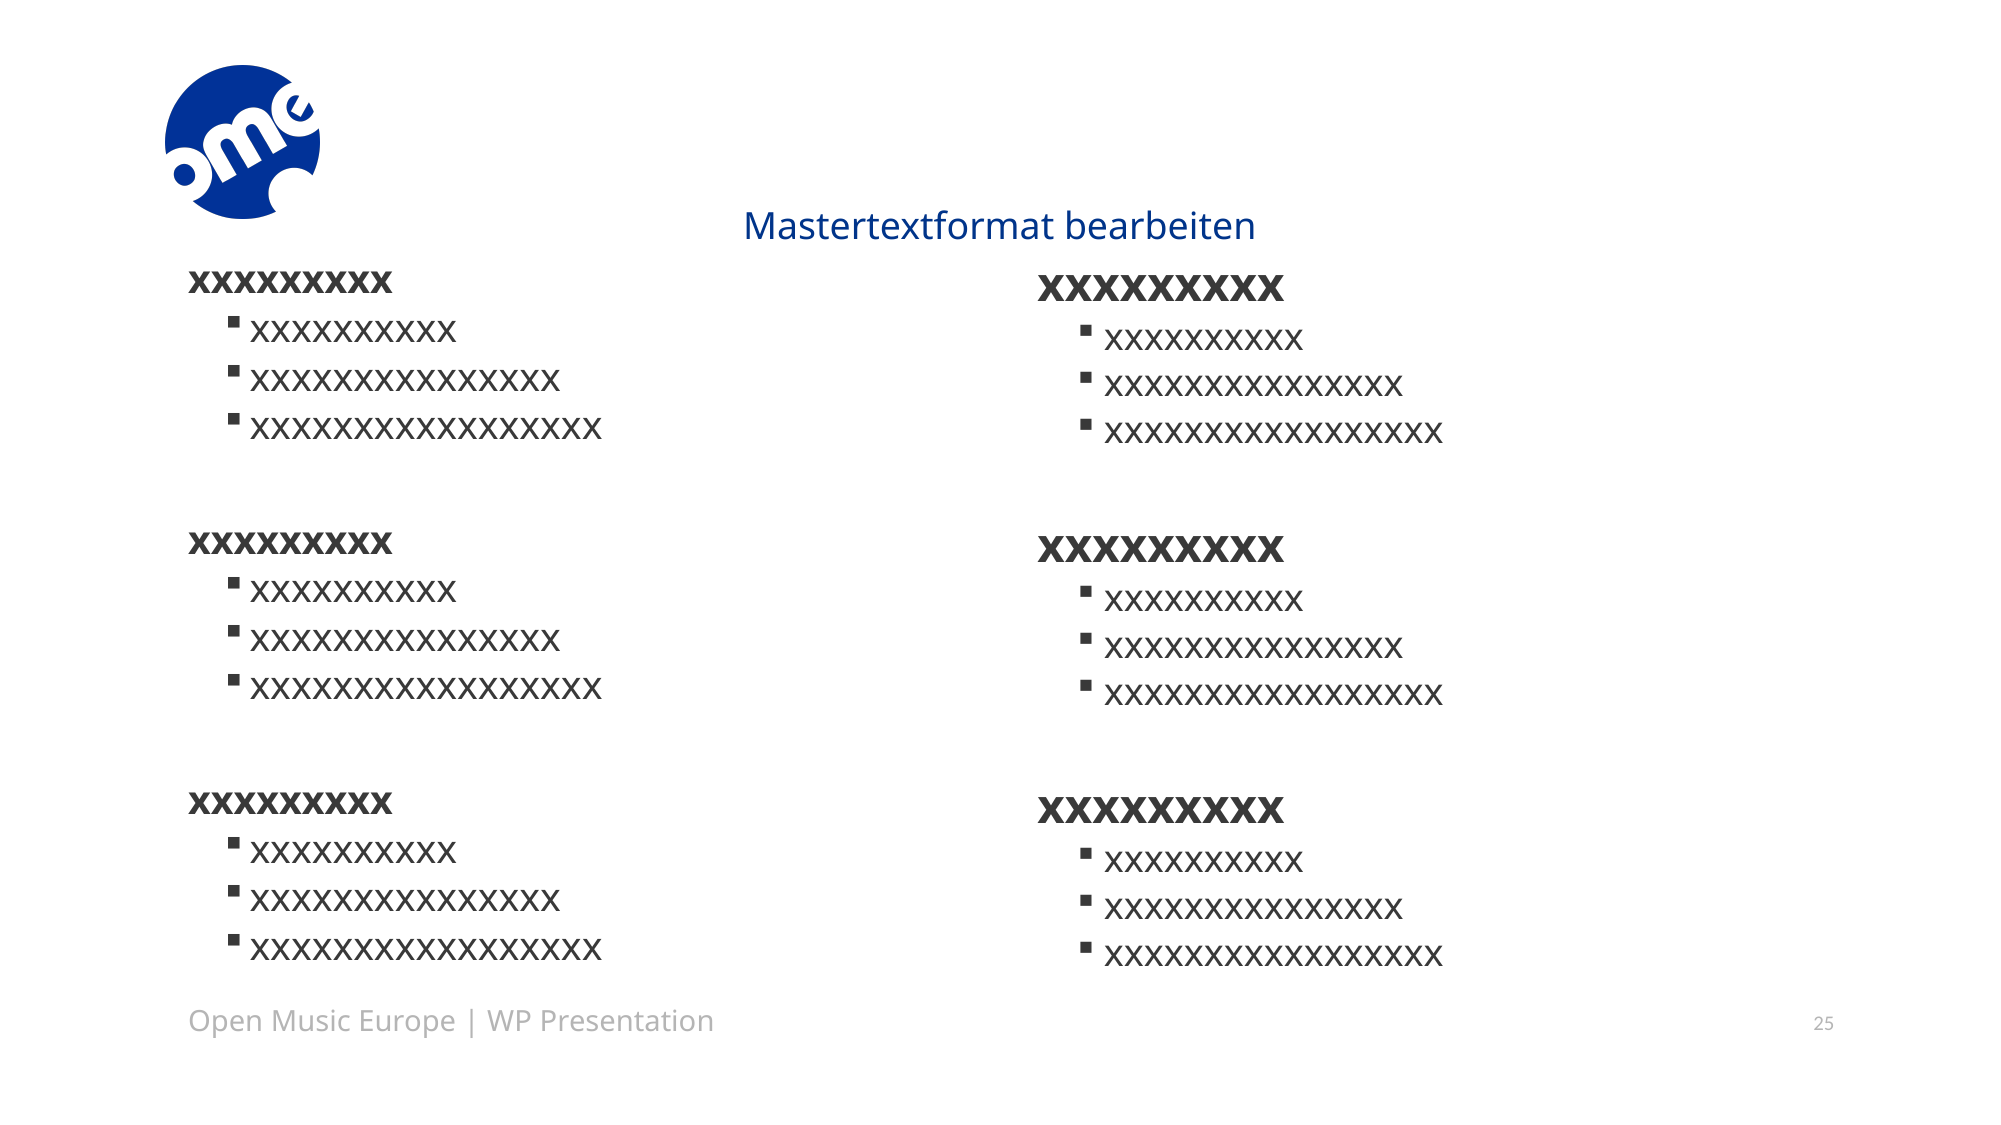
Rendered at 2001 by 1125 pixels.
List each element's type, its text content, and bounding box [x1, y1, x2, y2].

picture [165, 65, 320, 219]
footer Open Music Europe | WP Presentation [173, 1003, 1737, 1042]
list xxxxxxxxx xxxxxxxxxx xxxxxxxxxxxxxxx xxxxxxxxxxxxxxxxx xxxxxxxxx xxxxxxxxxx xxxxxxxxxxxxxxx xxxxxxxxxxxxxxxxx xxxxxxxxx xxxxxxxxxx xxxxxxxxxxxxxxx xxxxxxxxxxxxxxxxx [173, 252, 1000, 988]
slide_number 25 [1737, 1003, 1850, 1042]
list xxxxxxxxx xxxxxxxxxx xxxxxxxxxxxxxxx xxxxxxxxxxxxxxxxx xxxxxxxxx xxxxxxxxxx xxxxxxxxxxxxxxx xxxxxxxxxxxxxxxxx xxxxxxxxx xxxxxxxxxx xxxxxxxxxxxxxxx xxxxxxxxxxxxxxxxx [1022, 252, 1850, 988]
